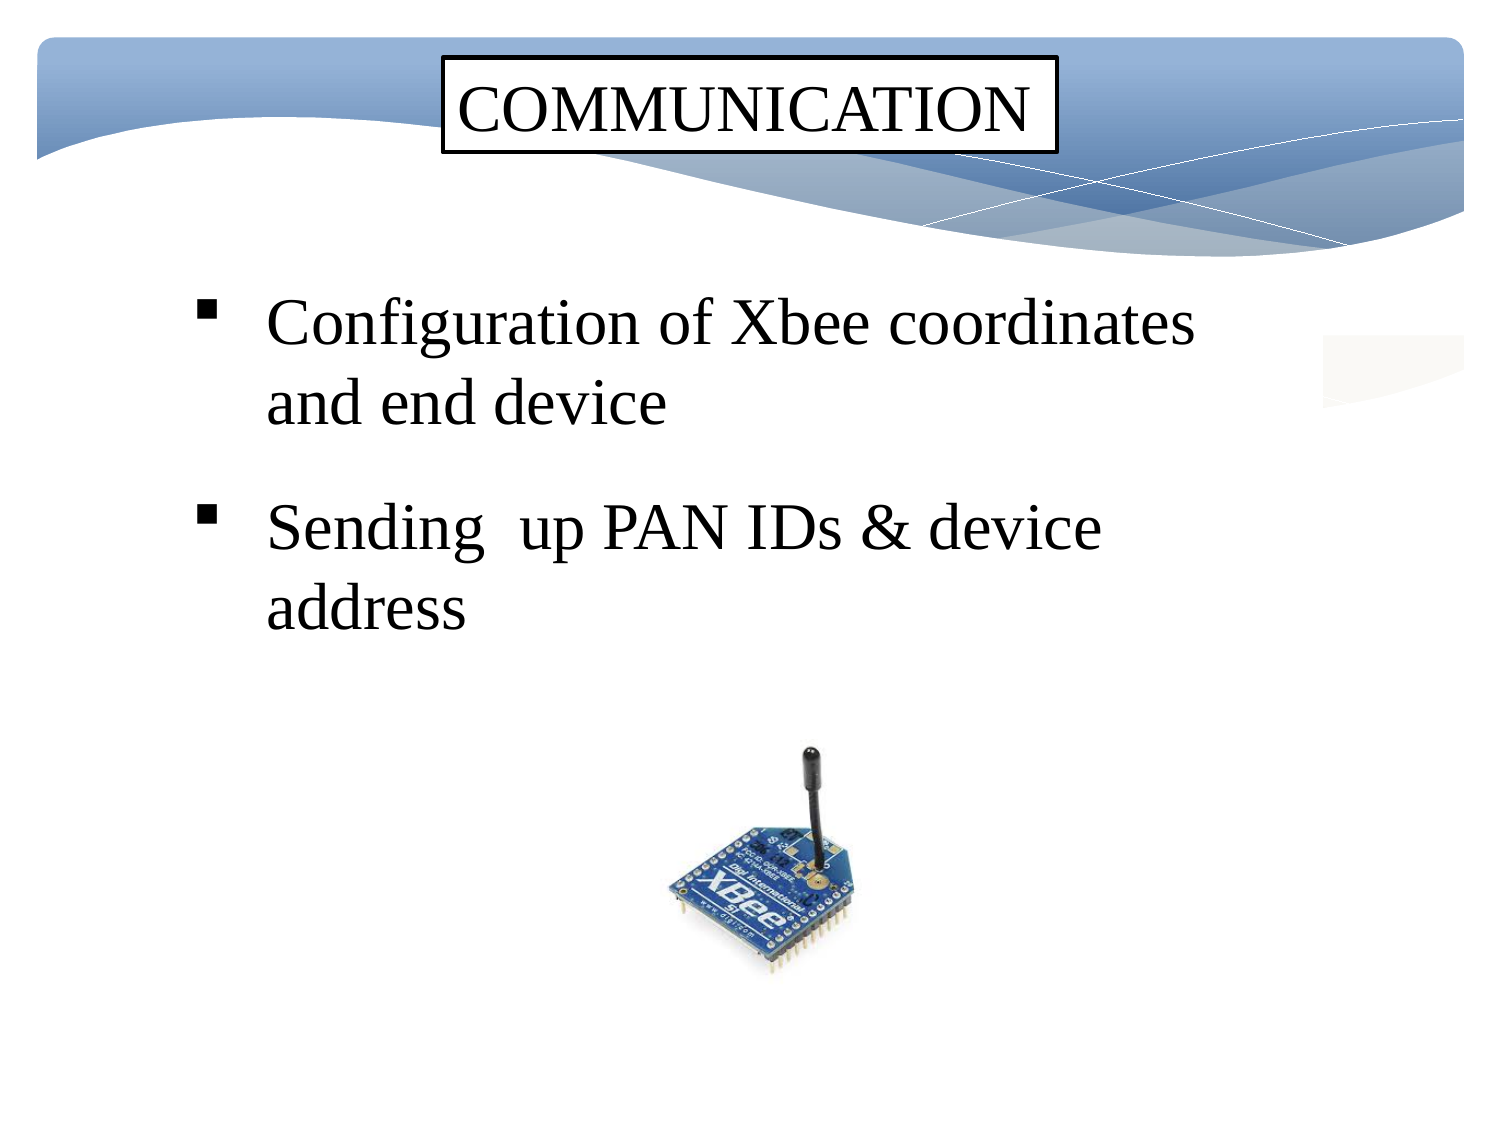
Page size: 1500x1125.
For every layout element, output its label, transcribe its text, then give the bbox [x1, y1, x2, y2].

text_box COMMUNICATION [441, 55, 1059, 154]
text_box Configuration of Xbee coordinates and end device Sending up PAN IDs & device address [175, 269, 1325, 687]
picture [643, 739, 889, 985]
